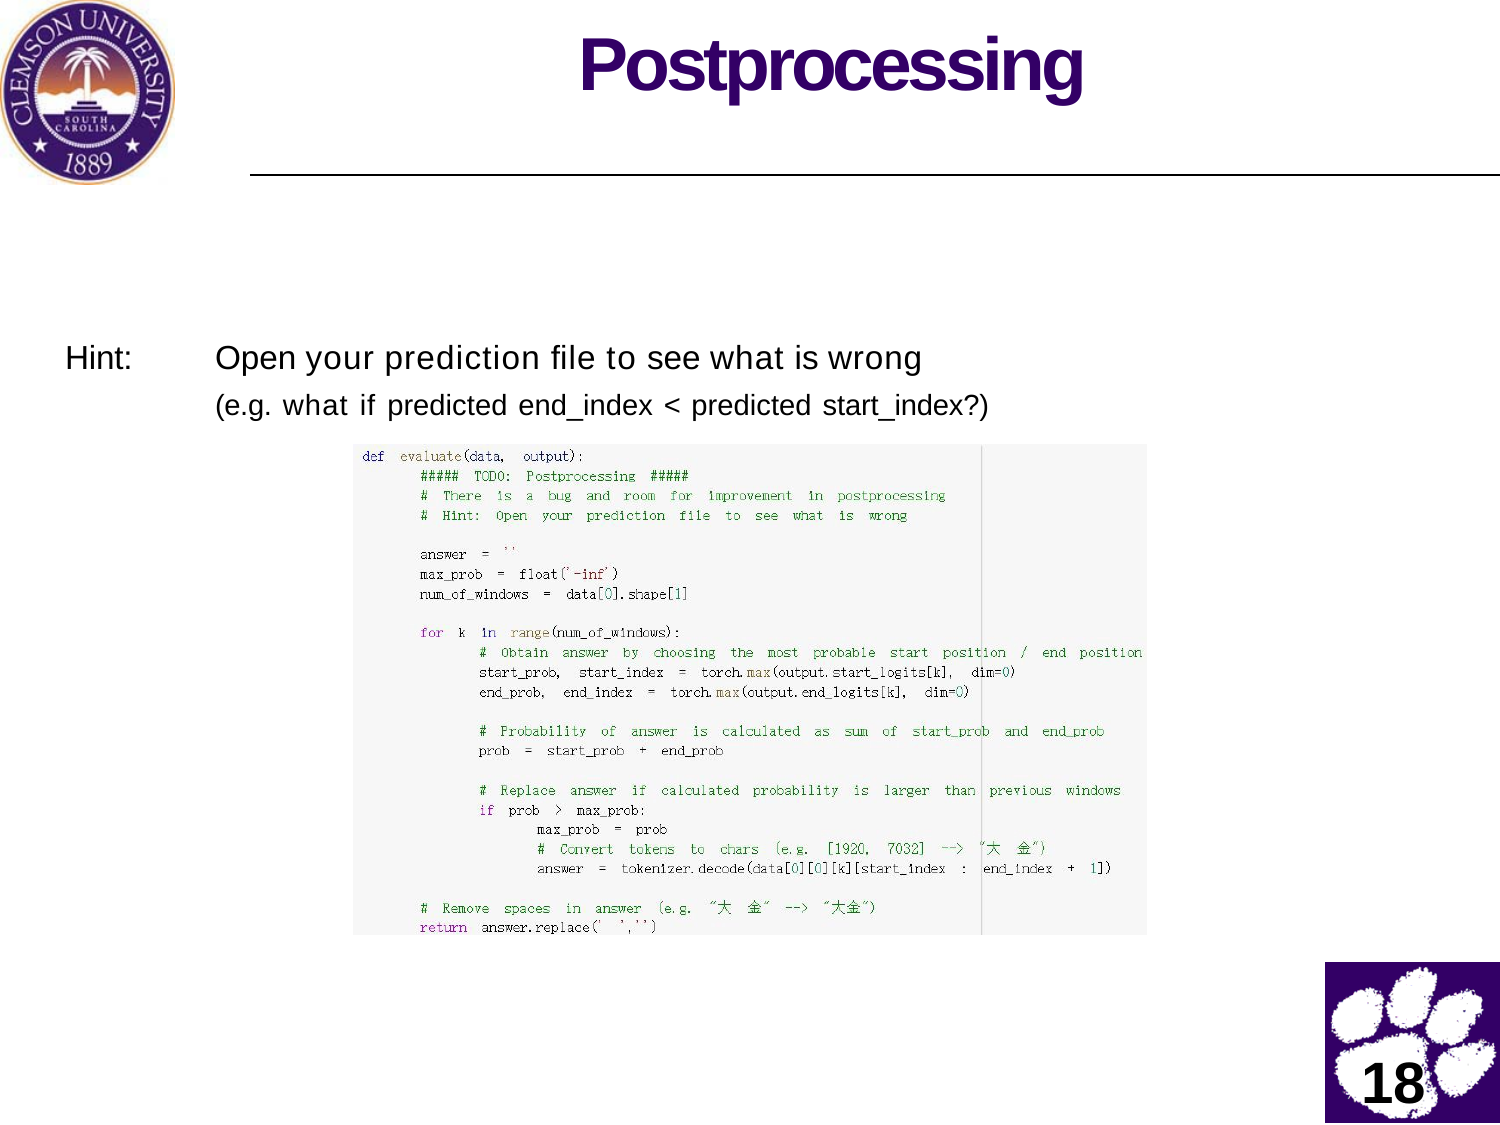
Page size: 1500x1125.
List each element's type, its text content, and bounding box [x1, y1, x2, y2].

title Postprocessing [237, 0, 1426, 155]
picture [353, 444, 1147, 935]
text_box Open your prediction ﬁle to see what is wrong (e.g. what if predicted end_index < predicted start_index?) [213, 322, 998, 422]
picture [0, 0, 175, 185]
text_box Hint: [63, 334, 142, 376]
picture [1325, 962, 1500, 1123]
